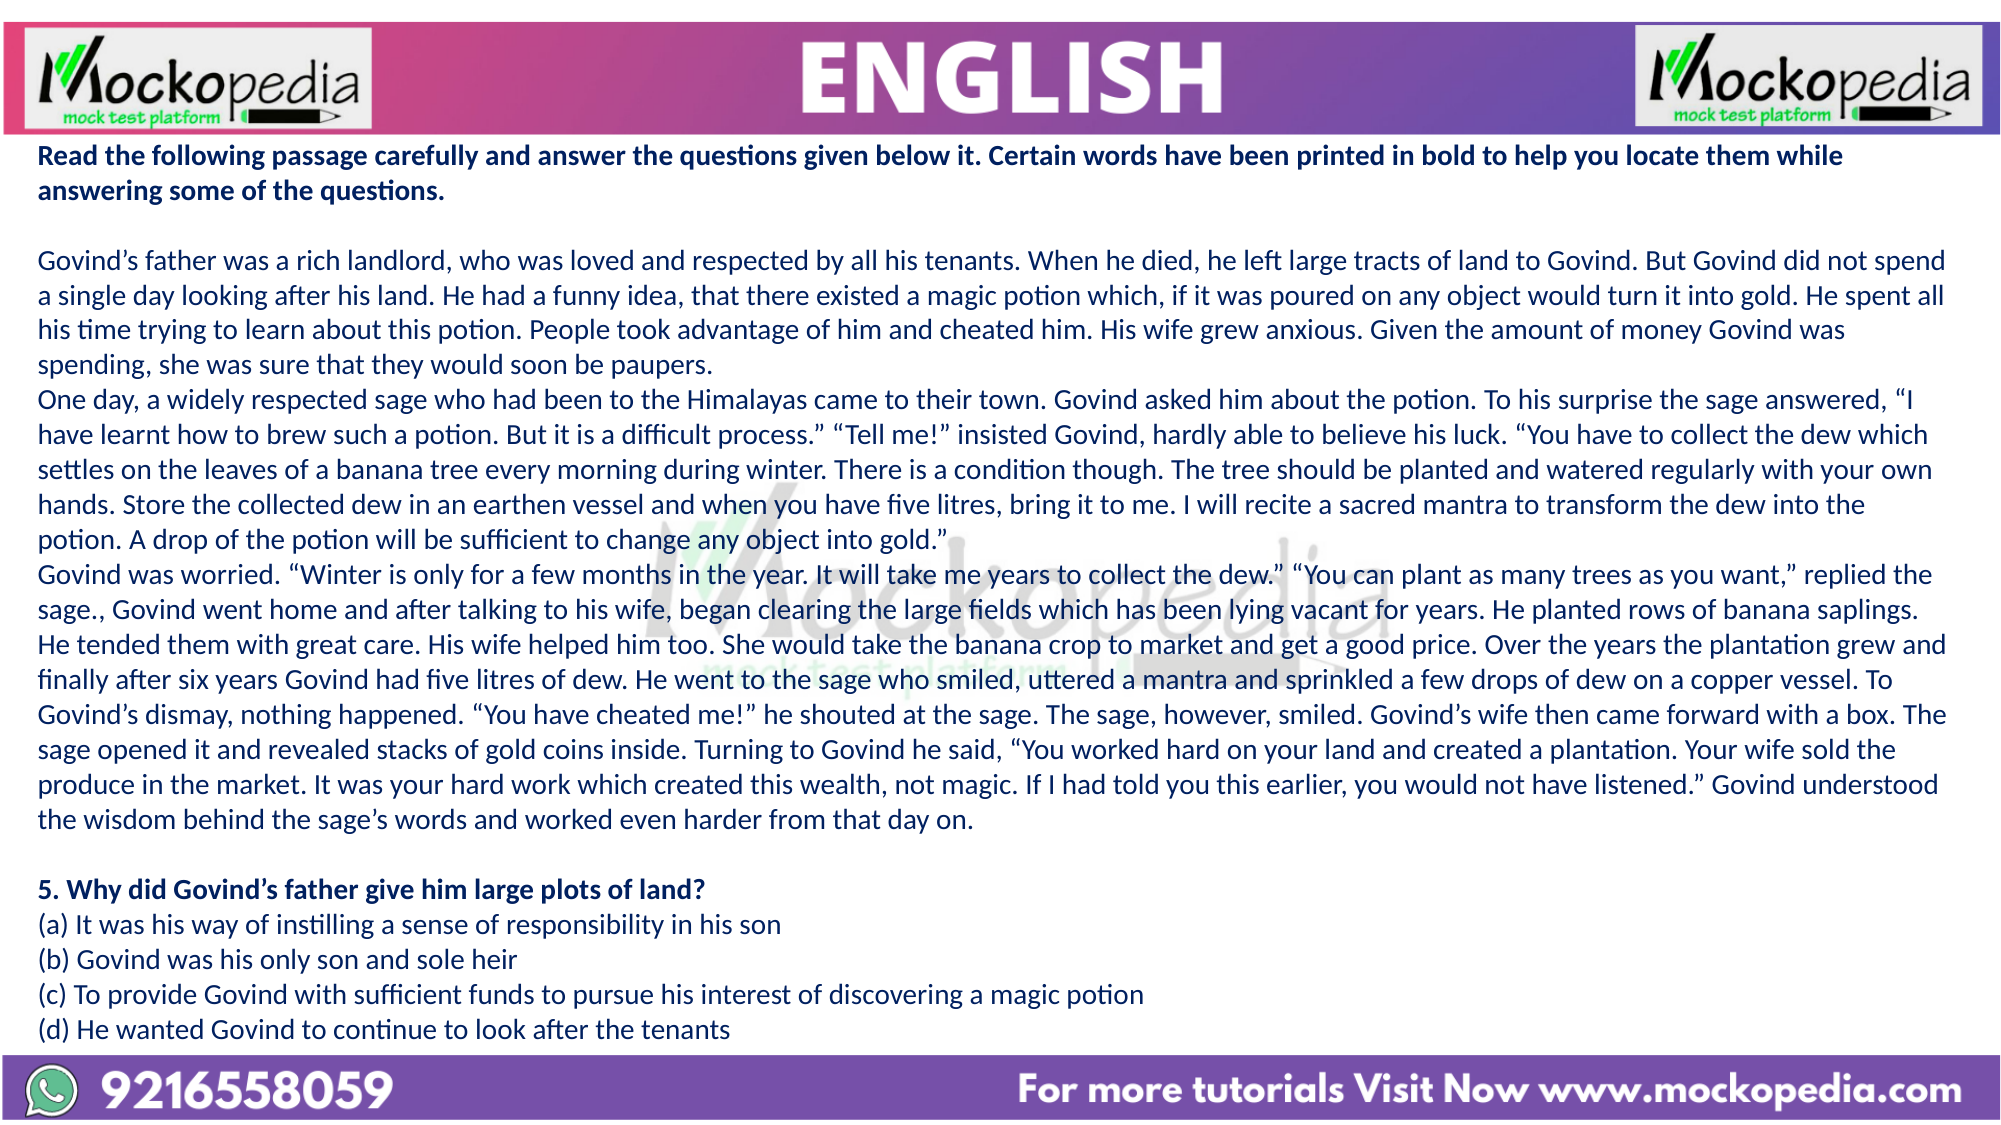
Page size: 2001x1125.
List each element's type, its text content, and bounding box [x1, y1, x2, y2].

text_box Read the following passage carefully and answer the questions given below it. Certain words have been printed in bold to help you locate them while answering some of the questions. Govind’s father was a rich landlord, who was loved and respected by all his tenants. When he died, he left large tracts of land to Govind. But Govind did not spend a single day looking after his land. He had a funny idea, that there existed a magic potion which, if it was poured on any object would turn it into gold. He spent all his time trying to learn about this potion. People took advantage of him and cheated him. His wife grew anxious. Given the amount of money Govind was spending, she was sure that they would soon be paupers. One day, a widely respected sage who had been to the Himalayas came to their town. Govind asked him about the potion. To his surprise the sage answered, “I have learnt how to brew such a potion. But it is a difficult process.” “Tell me!” insisted Govind, hardly able to believe his luck. “You have to collect the dew which settles on the leaves of a banana tree every morning during winter. There is a condition though. The tree should be planted and watered regularly with your own hands. Store the collected dew in an earthen vessel and when you have five litres, bring it to me. I will recite a sacred mantra to transform the dew into the potion. A drop of the potion will be sufficient to change any object into gold.” Govind was worried. “Winter is only for a few months in the year. It will take me years to collect the dew.” “You can plant as many trees as you want,” replied the sage., Govind went home and after talking to his wife, began clearing the large fields which has been lying vacant for years. He planted rows of banana saplings. He tended them with great care. His wife helped him too. She would take the banana crop to market and get a good price. Over the years the plantation grew and finally after six years Govind had five litres of dew. He went to the sage who smiled, uttered a mantra and sprinkled a few drops of dew on a copper vessel. To Govind’s dismay, nothing happened. “You have cheated me!” he shouted at the sage. The sage, however, smiled. Govind’s wife then came forward with a box. The sage opened it and revealed stacks of gold coins inside. Turning to Govind he said, “You worked hard on your land and created a plantation. Your wife sold the produce in the market. It was your hard work which created this wealth, not magic. If I had told you this earlier, you would not have listened.” Govind understood the wisdom behind the sage’s words and worked even harder from that day on. 5. Why did Govind’s father give him large plots of land? (a) It was his way of instilling a sense of responsibility in his son (b) Govind was his only son and sole heir (c) To provide Govind with sufficient funds to pursue his interest of discovering a magic potion (d) He wanted Govind to continue to look after the tenants [22, 128, 1967, 1053]
picture [0, 0, 2001, 1125]
